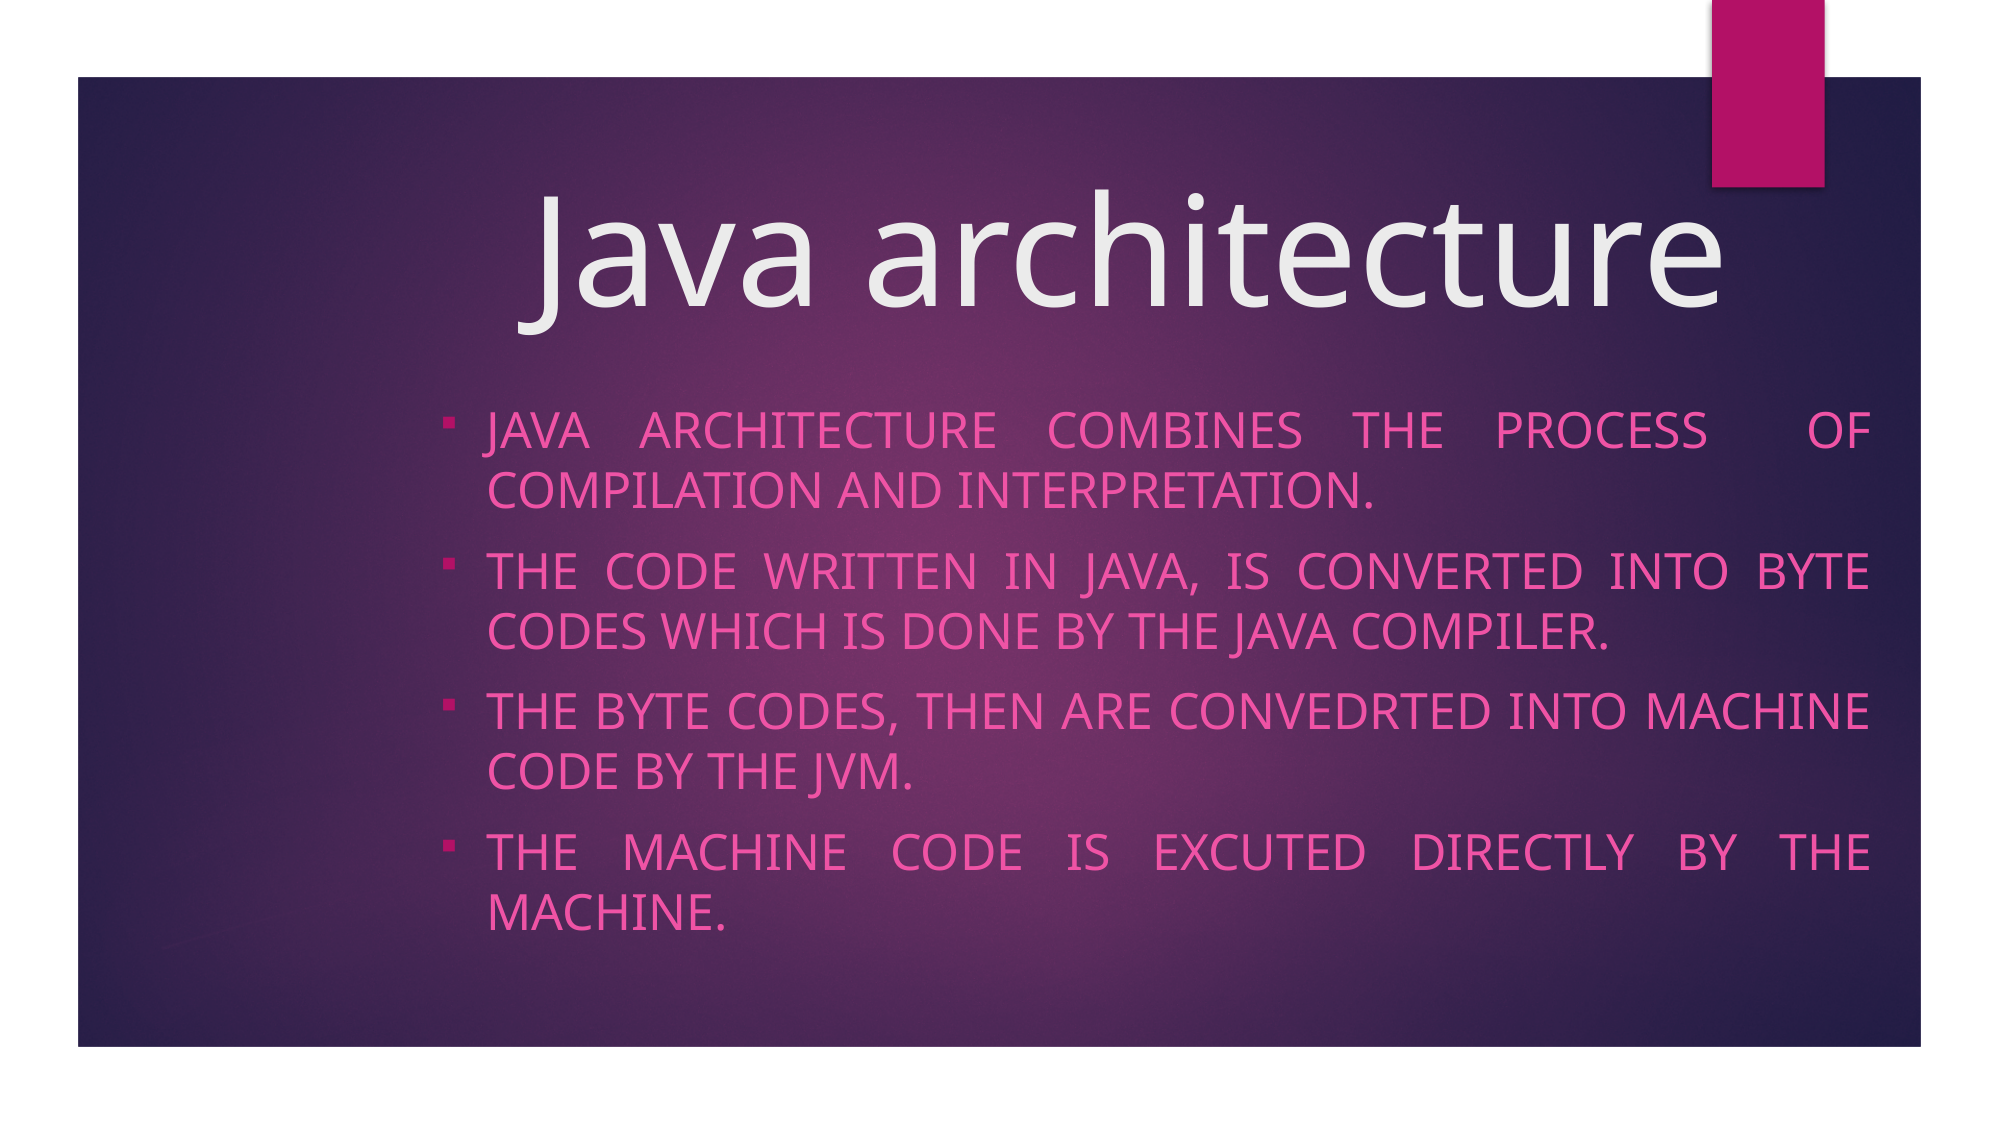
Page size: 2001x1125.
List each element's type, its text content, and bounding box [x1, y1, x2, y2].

title Java architecture [515, 143, 1979, 345]
subtitle Java architecture combines the process of compilation and interpretation. The code written in java, is converted into byte codes which is done by the java compiler. The byte codes, then are convedrted into machine code by the jvm. The machine code is excuted directly by the machine. [424, 390, 1888, 576]
